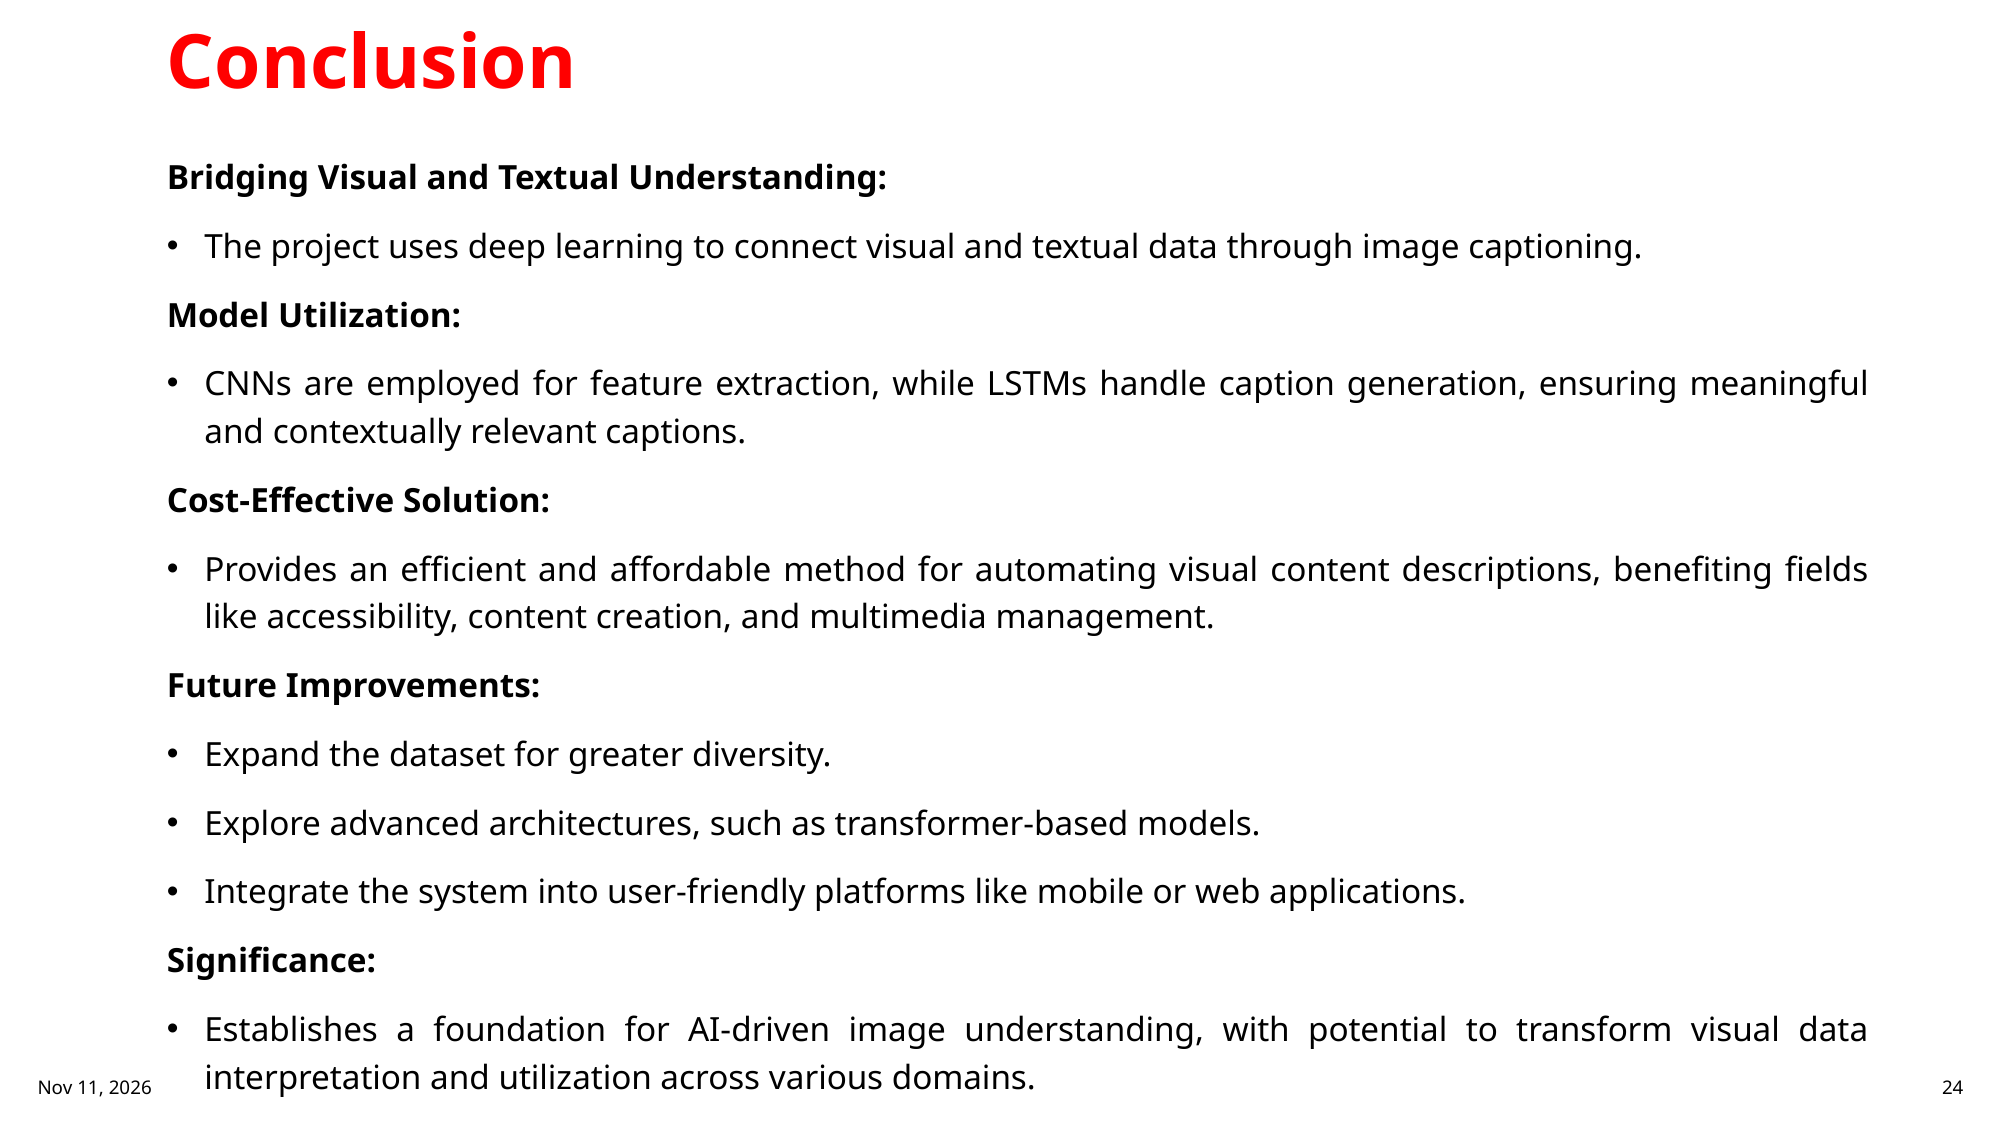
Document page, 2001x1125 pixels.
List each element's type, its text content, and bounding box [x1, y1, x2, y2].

list Bridging Visual and Textual Understanding: The project uses deep learning to connect visual and textual data through image captioning. Model Utilization: CNNs are employed for feature extraction, while LSTMs handle caption generation, ensuring meaningful and contextually relevant captions. Cost-Effective Solution: Provides an efficient and affordable method for automating visual content descriptions, benefiting fields like accessibility, content creation, and multimedia management. Future Improvements: Expand the dataset for greater diversity. Explore advanced architectures, such as transformer-based models. Integrate the system into user-friendly platforms like mobile or web applications. Significance: Establishes a foundation for AI-driven image understanding, with potential to transform visual data interpretation and utilization across various domains. [151, 140, 1887, 946]
slide_number 20-Dec-24 [22, 1058, 596, 1119]
title Conclusion [151, 16, 1900, 203]
slide_number 24 [1908, 1058, 1979, 1119]
